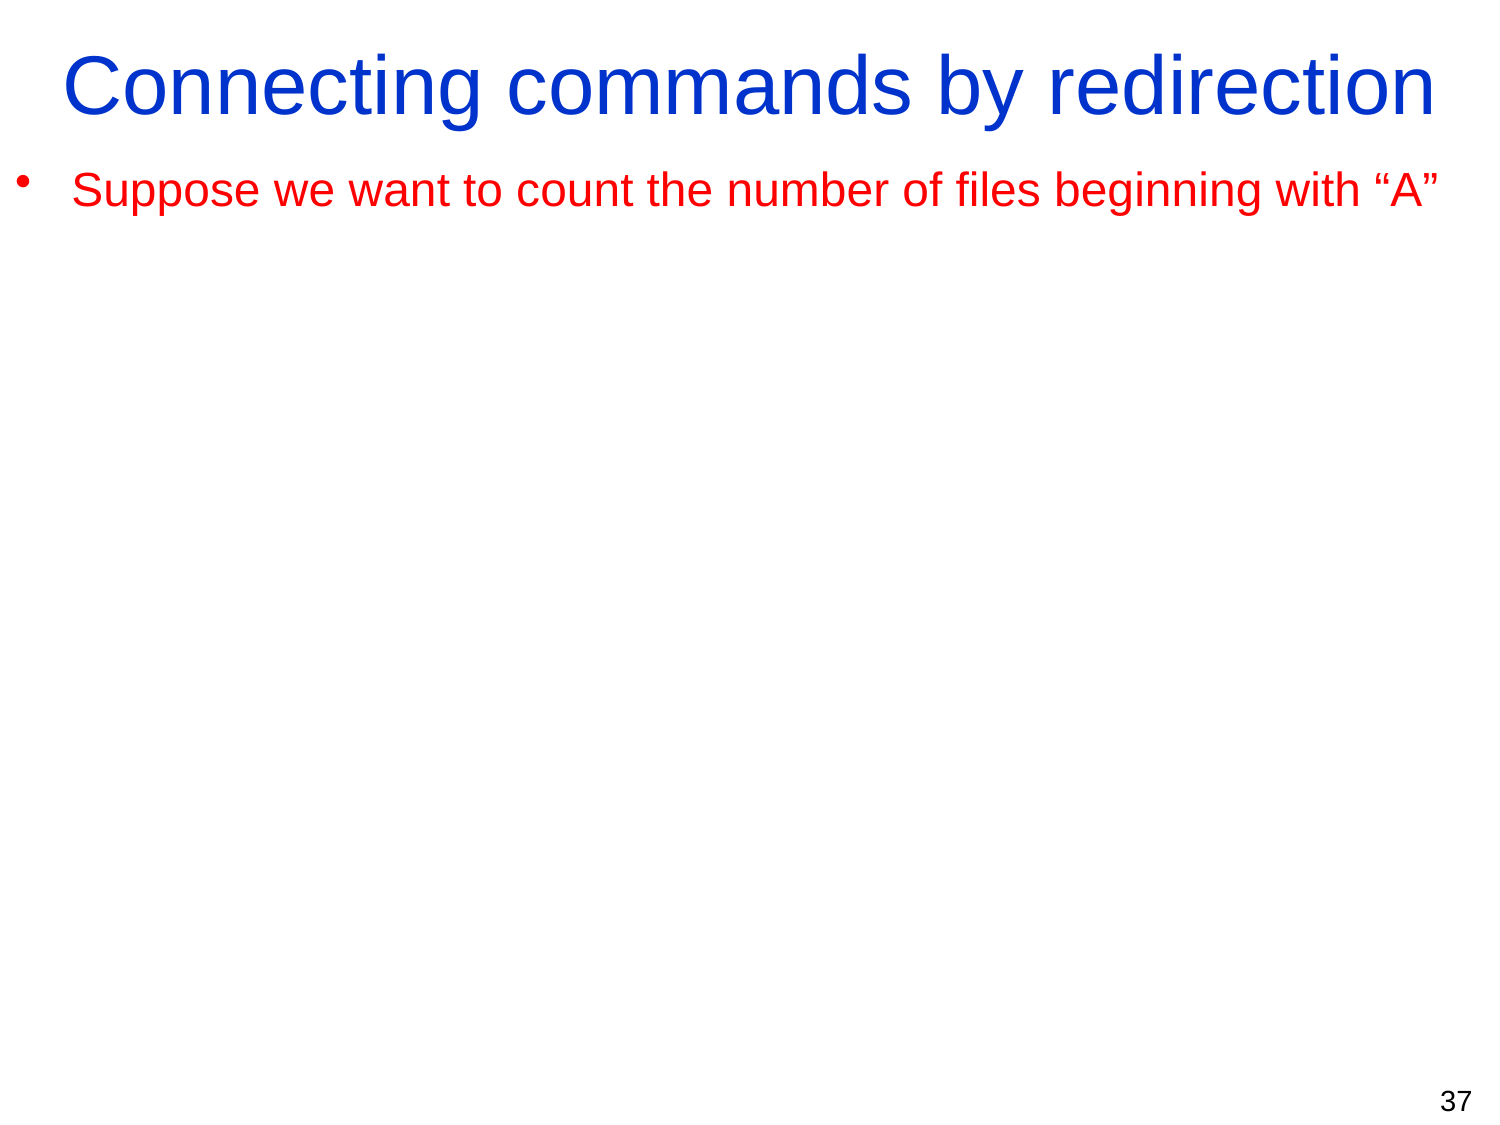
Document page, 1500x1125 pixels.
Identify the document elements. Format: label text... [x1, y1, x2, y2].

title Connecting commands by redirection [0, 24, 1500, 138]
list Suppose we want to count the number of files beginning with “A” The ls command can list these files, but it can’t count them: % ls A* ABCD Afile APROG.c AZZZ ABD.txt AFILE2 APROG.x ACE AFILE3 Aqrs.txt The wc command counts things, but how to make it count these things? % wc –l ???? • We can solve this by redirection: % ls A* > tempfile % wc –l < tempfile 10 % [0, 162, 1500, 1125]
text_box 37 [1412, 1074, 1488, 1125]
